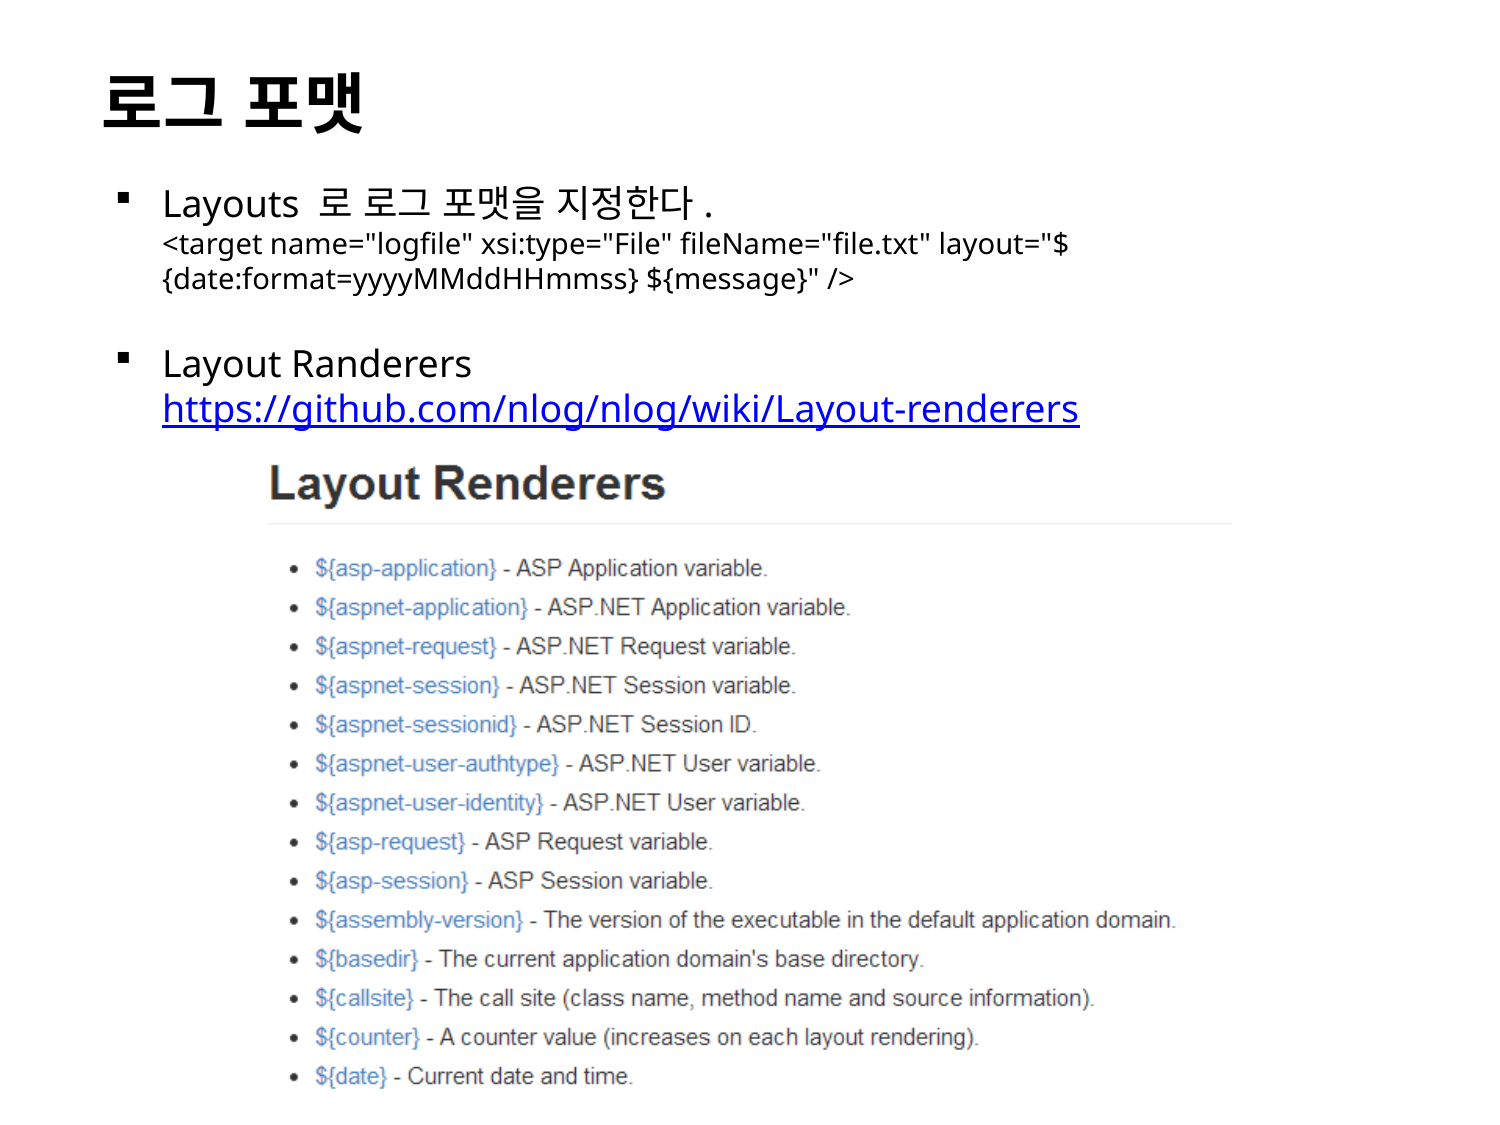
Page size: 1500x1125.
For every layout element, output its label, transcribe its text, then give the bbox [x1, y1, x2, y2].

text_box 로그 포맷 [87, 54, 914, 149]
picture [259, 455, 1232, 1101]
text_box Layouts 로 로그 포맷을 지정한다. <target name="logfile" xsi:type="File" fileName="file.txt" layout="${date:format=yyyyMMddHHmmss} ${message}" /> Layout Randerers https://github.com/nlog/nlog/wiki/Layout-renderers [100, 172, 1436, 444]
